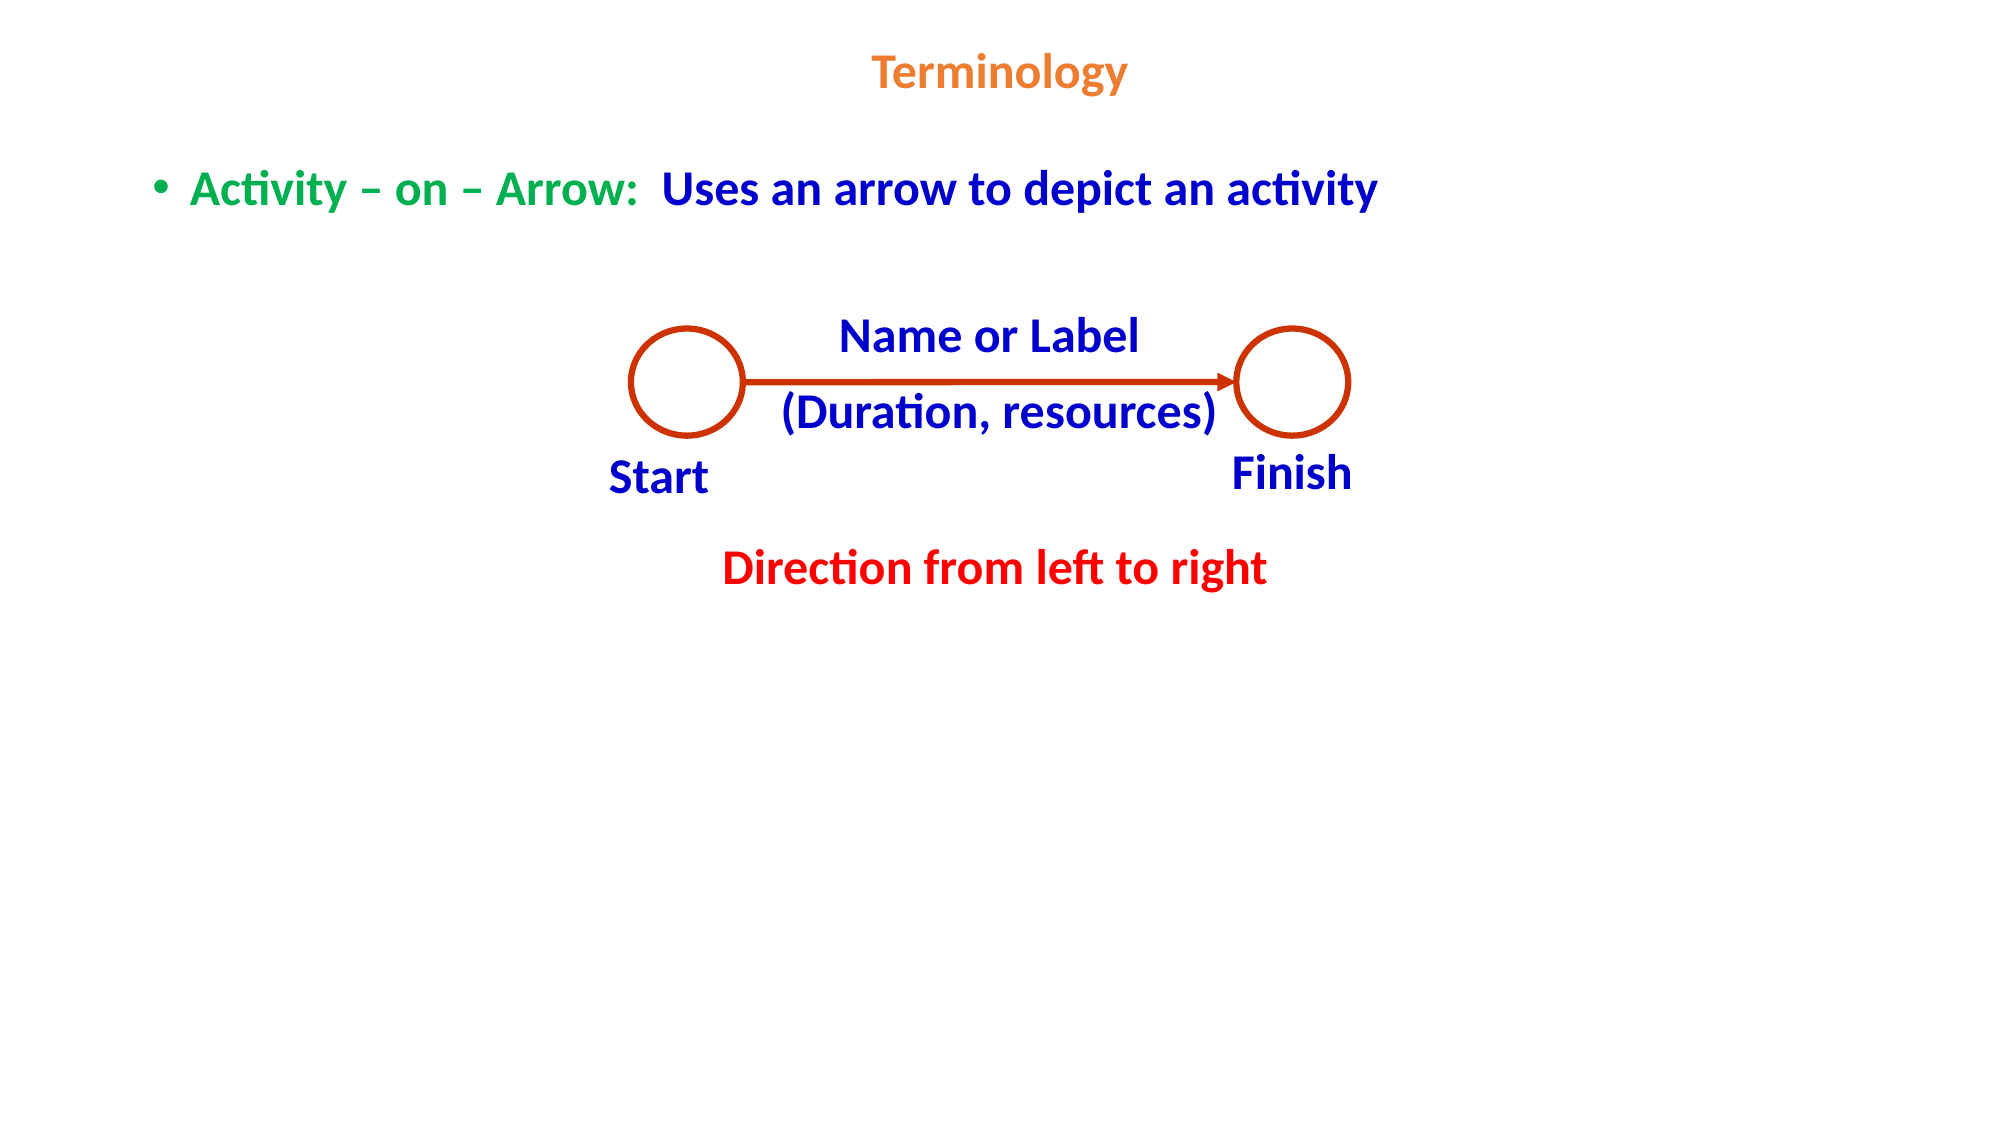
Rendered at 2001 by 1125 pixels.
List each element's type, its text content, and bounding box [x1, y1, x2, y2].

list Activity – on – Arrow: Uses an arrow to depict an activity [137, 154, 1863, 1062]
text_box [474, 295, 1483, 603]
title Terminology [137, 35, 1863, 109]
